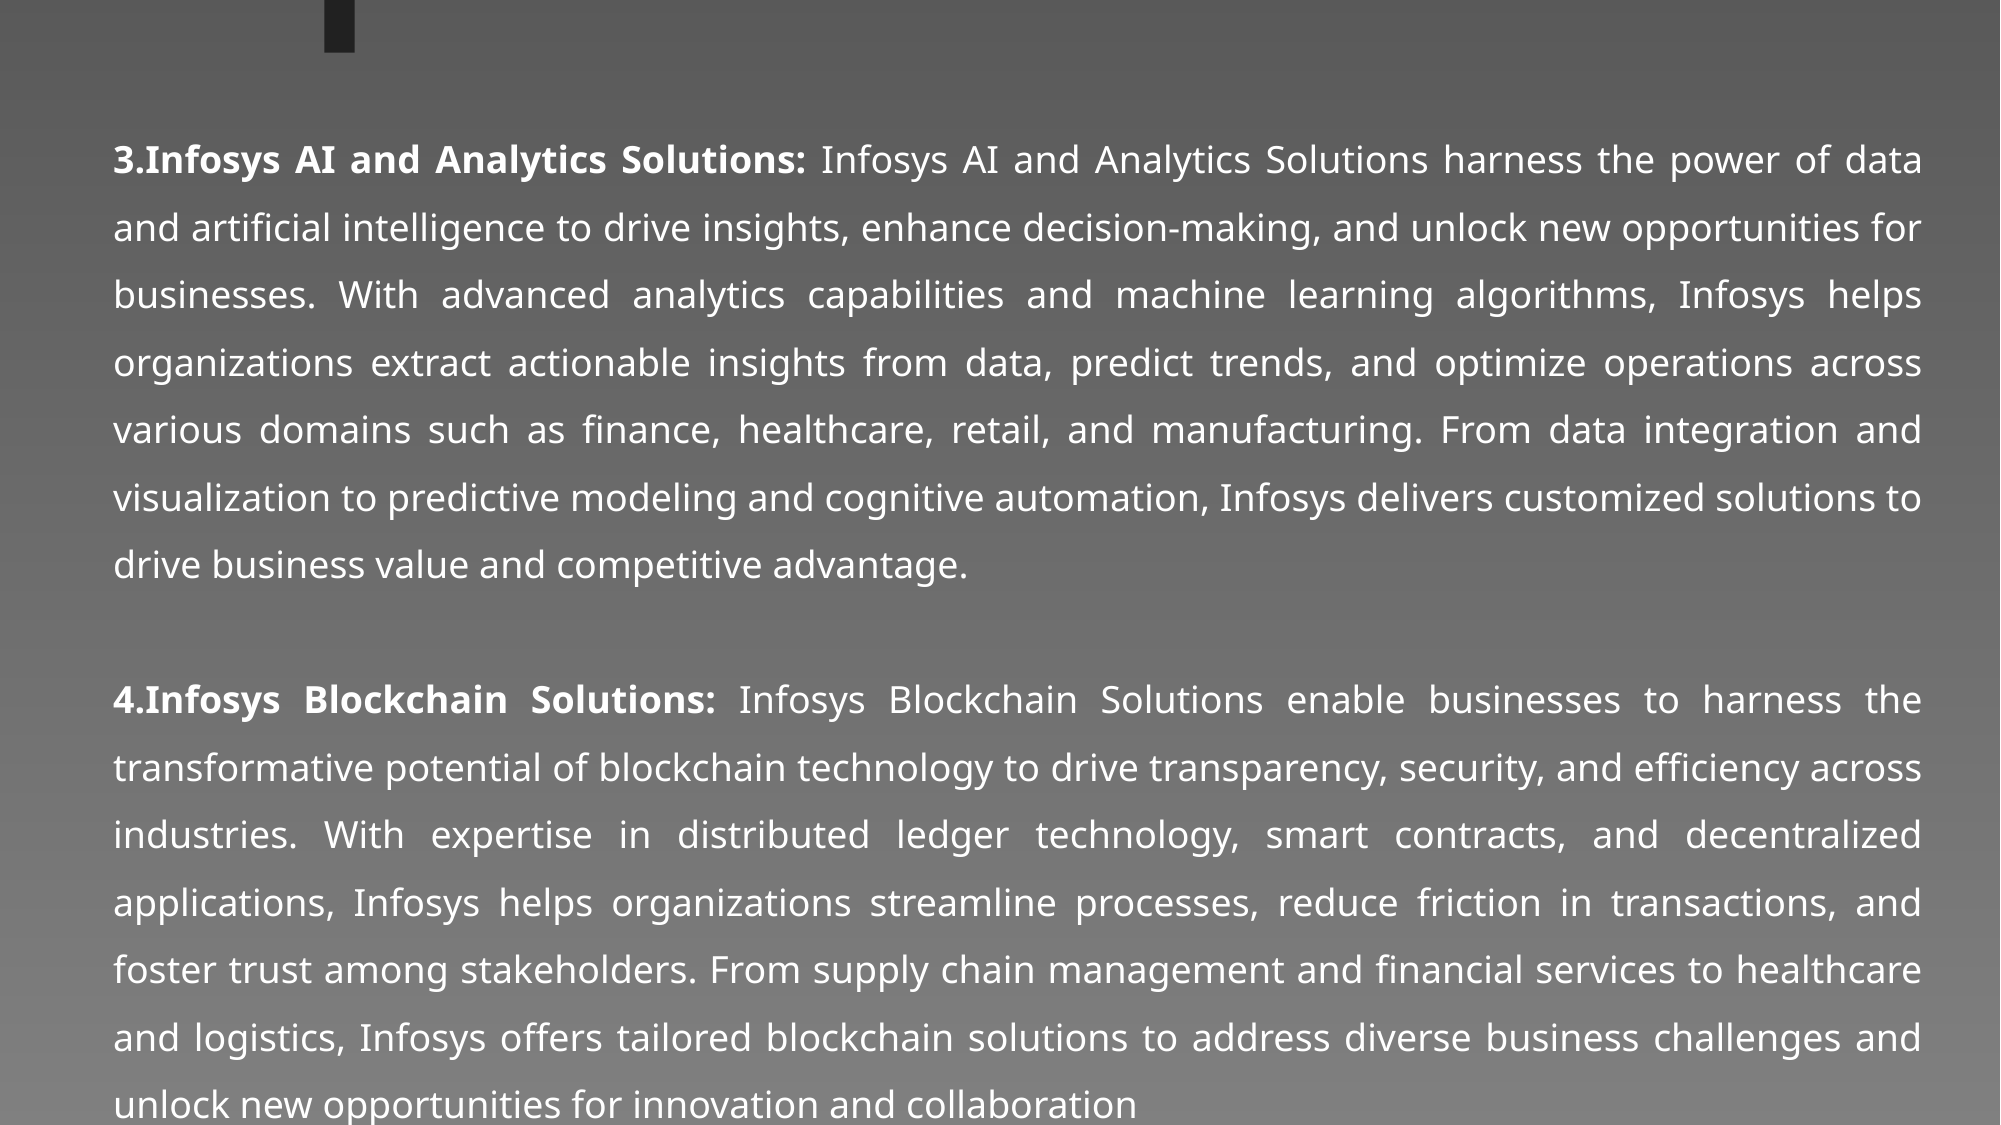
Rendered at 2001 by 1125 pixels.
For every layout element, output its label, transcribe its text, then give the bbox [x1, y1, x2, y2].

text_box [324, 0, 355, 53]
text_box 3.Infosys AI and Analytics Solutions: Infosys AI and Analytics Solutions harness the power of data and artificial intelligence to drive insights, enhance decision-making, and unlock new opportunities for businesses. With advanced analytics capabilities and machine learning algorithms, Infosys helps organizations extract actionable insights from data, predict trends, and optimize operations across various domains such as finance, healthcare, retail, and manufacturing. From data integration and visualization to predictive modeling and cognitive automation, Infosys delivers customized solutions to drive business value and competitive advantage. 4.Infosys Blockchain Solutions: Infosys Blockchain Solutions enable businesses to harness the transformative potential of blockchain technology to drive transparency, security, and efficiency across industries. With expertise in distributed ledger technology, smart contracts, and decentralized applications, Infosys helps organizations streamline processes, reduce friction in transactions, and foster trust among stakeholders. From supply chain management and financial services to healthcare and logistics, Infosys offers tailored blockchain solutions to address diverse business challenges and unlock new opportunities for innovation and collaboration [98, 106, 1939, 1125]
